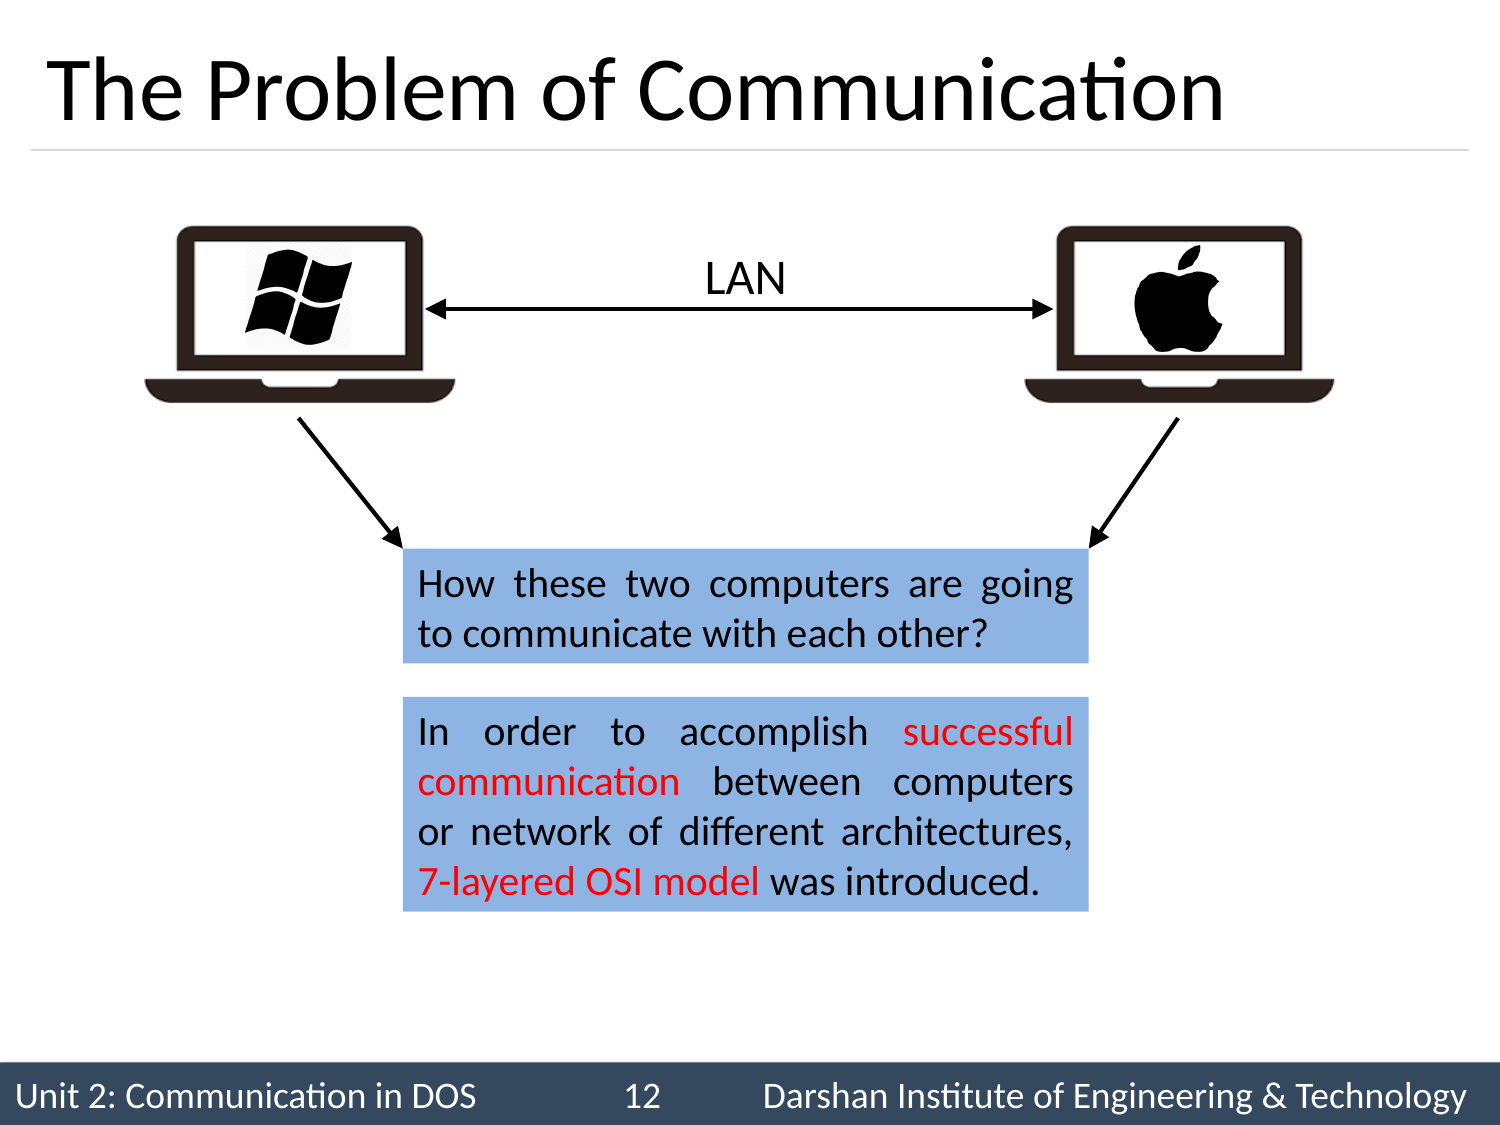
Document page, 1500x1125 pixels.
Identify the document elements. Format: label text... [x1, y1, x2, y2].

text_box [1088, 417, 1179, 549]
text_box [298, 417, 404, 549]
list [31, 162, 1469, 1038]
text_box In order to accomplish successful communication between computers or network of different architectures, 7-layered OSI model was introduced. [402, 696, 1089, 912]
text_box Client Stub [404, 310, 1087, 548]
text_box How these two computers are going to communicate with each other? [402, 548, 1089, 664]
picture [126, 199, 471, 419]
title The Problem of Communication [31, 17, 1469, 150]
picture [1005, 199, 1351, 419]
